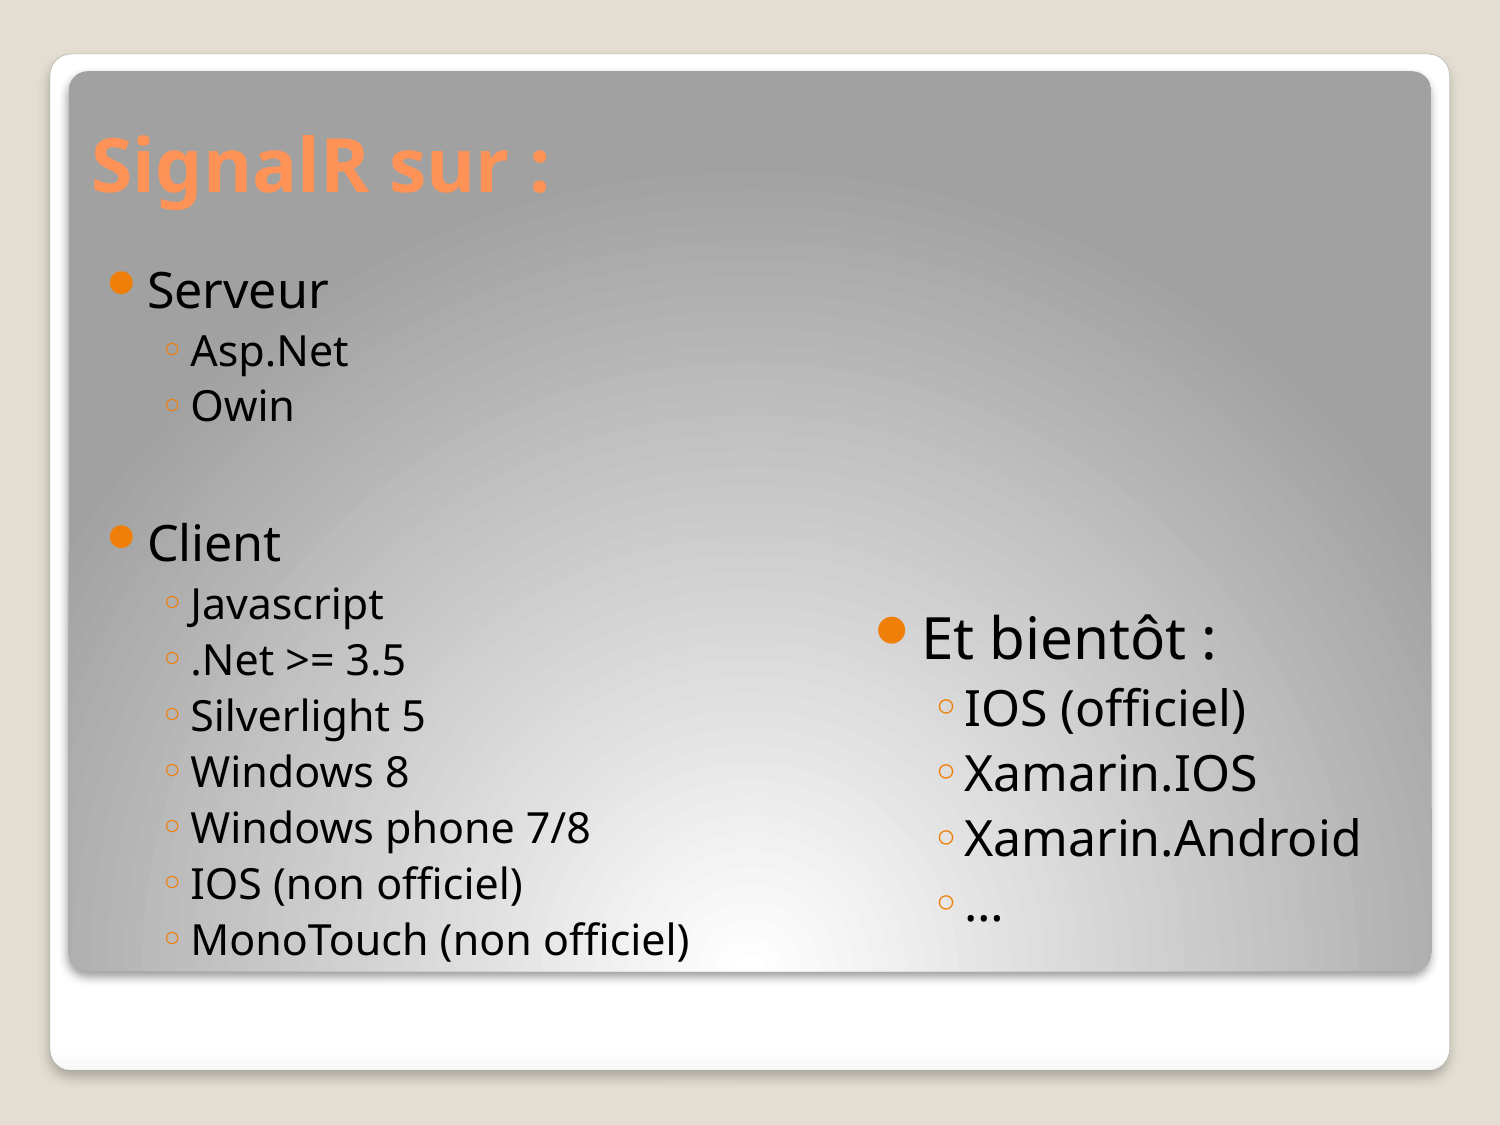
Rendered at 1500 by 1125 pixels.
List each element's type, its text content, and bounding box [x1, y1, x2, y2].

text_box Et bientôt : IOS (officiel) Xamarin.IOS Xamarin.Android … [844, 586, 1403, 965]
title SignalR sur : [76, 42, 1420, 216]
list Serveur Asp.Net Owin Client Javascript .Net >= 3.5 Silverlight 5 Windows 8 Windows phone 7/8 IOS (non officiel) MonoTouch (non officiel) [76, 243, 1420, 976]
